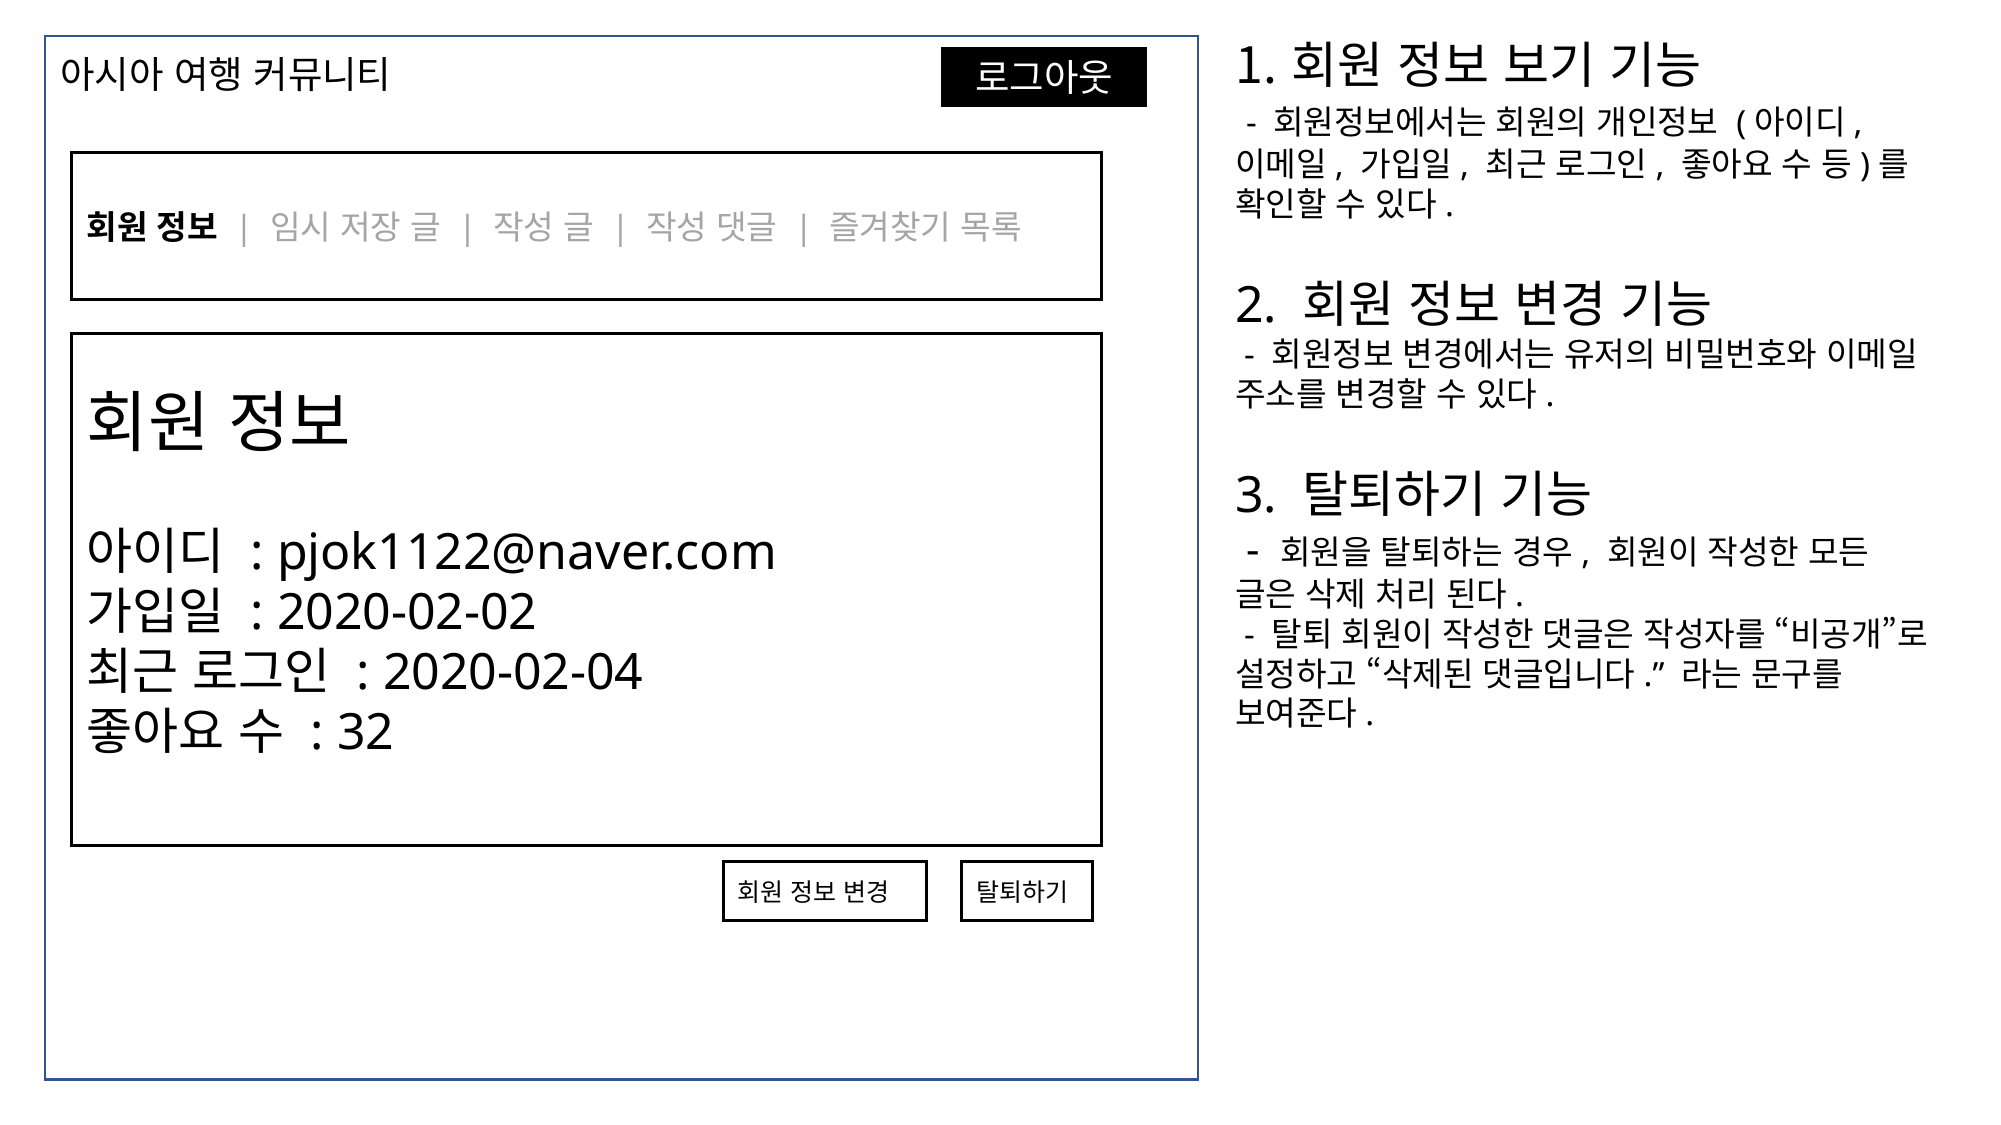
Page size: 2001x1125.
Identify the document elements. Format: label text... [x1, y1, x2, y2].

text_box 회원 정보 변경 [722, 861, 928, 922]
text_box 아시아 여행 커뮤니티 [45, 43, 445, 104]
text_box 회원 정보 보기 기능 - 회원정보에서는 회원의 개인정보 (아이디, 이메일, 가입일, 최근 로그인, 좋아요 수 등)를 확인할 수 있다. 2. 회원 정보 변경 기능 - 회원정보 변경에서는 유저의 비밀번호와 이메일 주소를 변경할 수 있다. 3. 탈퇴하기 기능 - 회원을 탈퇴하는 경우, 회원이 작성한 모든 글은 삭제 처리 된다. - 탈퇴 회원이 작성한 댓글은 작성자를 “비공개”로 설정하고 “삭제된 댓글입니다.” 라는 문구를 보여준다. [1220, 25, 1948, 740]
text_box 탈퇴하기 [960, 861, 1094, 922]
text_box 회원 정보 아이디 : pjok1122@naver.com 가입일 : 2020-02-02 최근 로그인 : 2020-02-04 좋아요 수 : 32 [71, 333, 1102, 846]
text_box 로그아웃 [941, 47, 1147, 107]
text_box [44, 35, 1199, 1081]
text_box 회원 정보 | 임시 저장 글 | 작성 글 | 작성 댓글 | 즐겨찾기 목록 [71, 151, 1102, 300]
